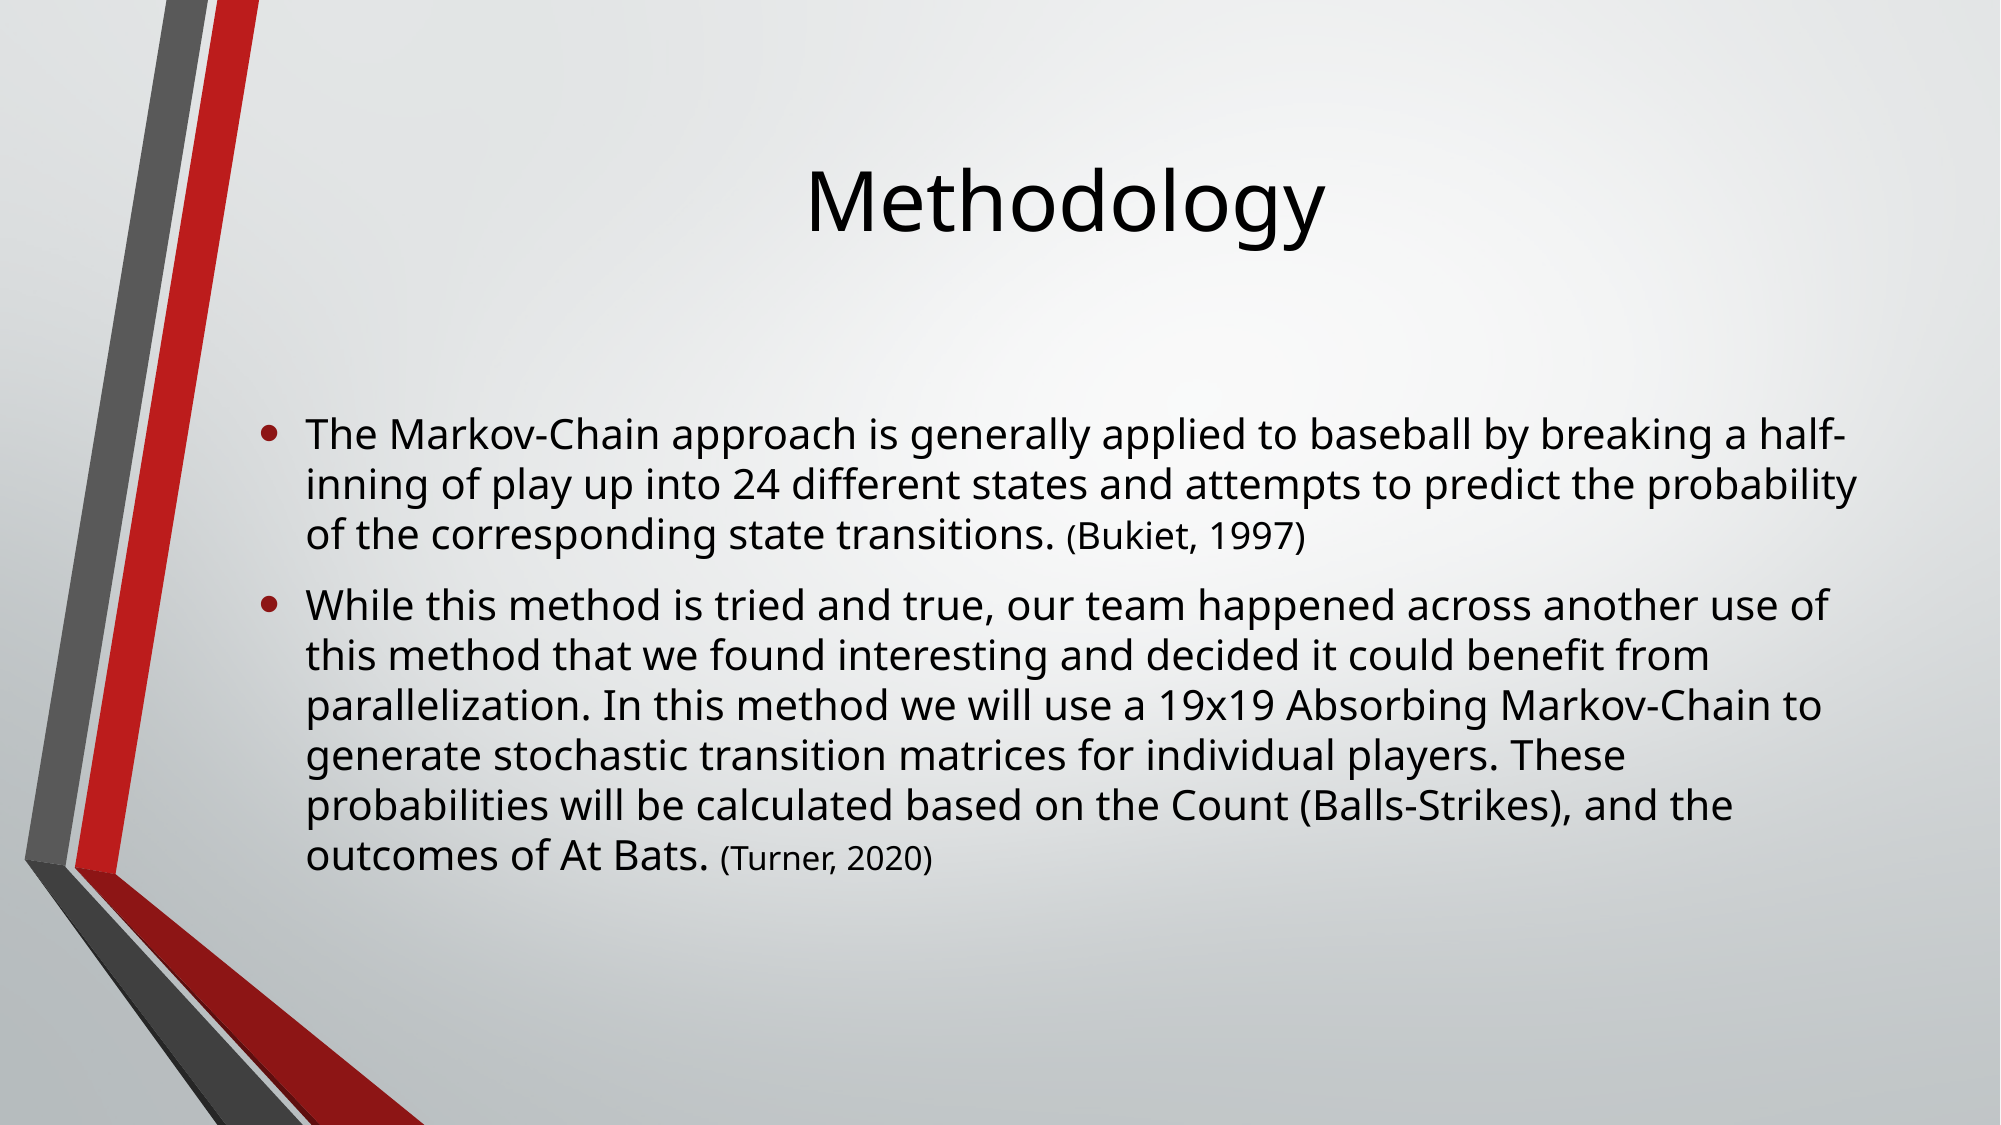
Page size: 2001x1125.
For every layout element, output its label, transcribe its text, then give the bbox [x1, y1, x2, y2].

list The Markov-Chain approach is generally applied to baseball by breaking a half-inning of play up into 24 different states and attempts to predict the probability of the corresponding state transitions. (Bukiet, 1997) While this method is tried and true, our team happened across another use of this method that we found interesting and decided it could benefit from parallelization. In this method we will use a 19x19 Absorbing Markov-Chain to generate stochastic transition matrices for individual players. These probabilities will be calculated based on the Count (Balls-Strikes), and the outcomes of At Bats. (Turner, 2020) [243, 399, 1887, 950]
title Methodology [243, 54, 1887, 342]
